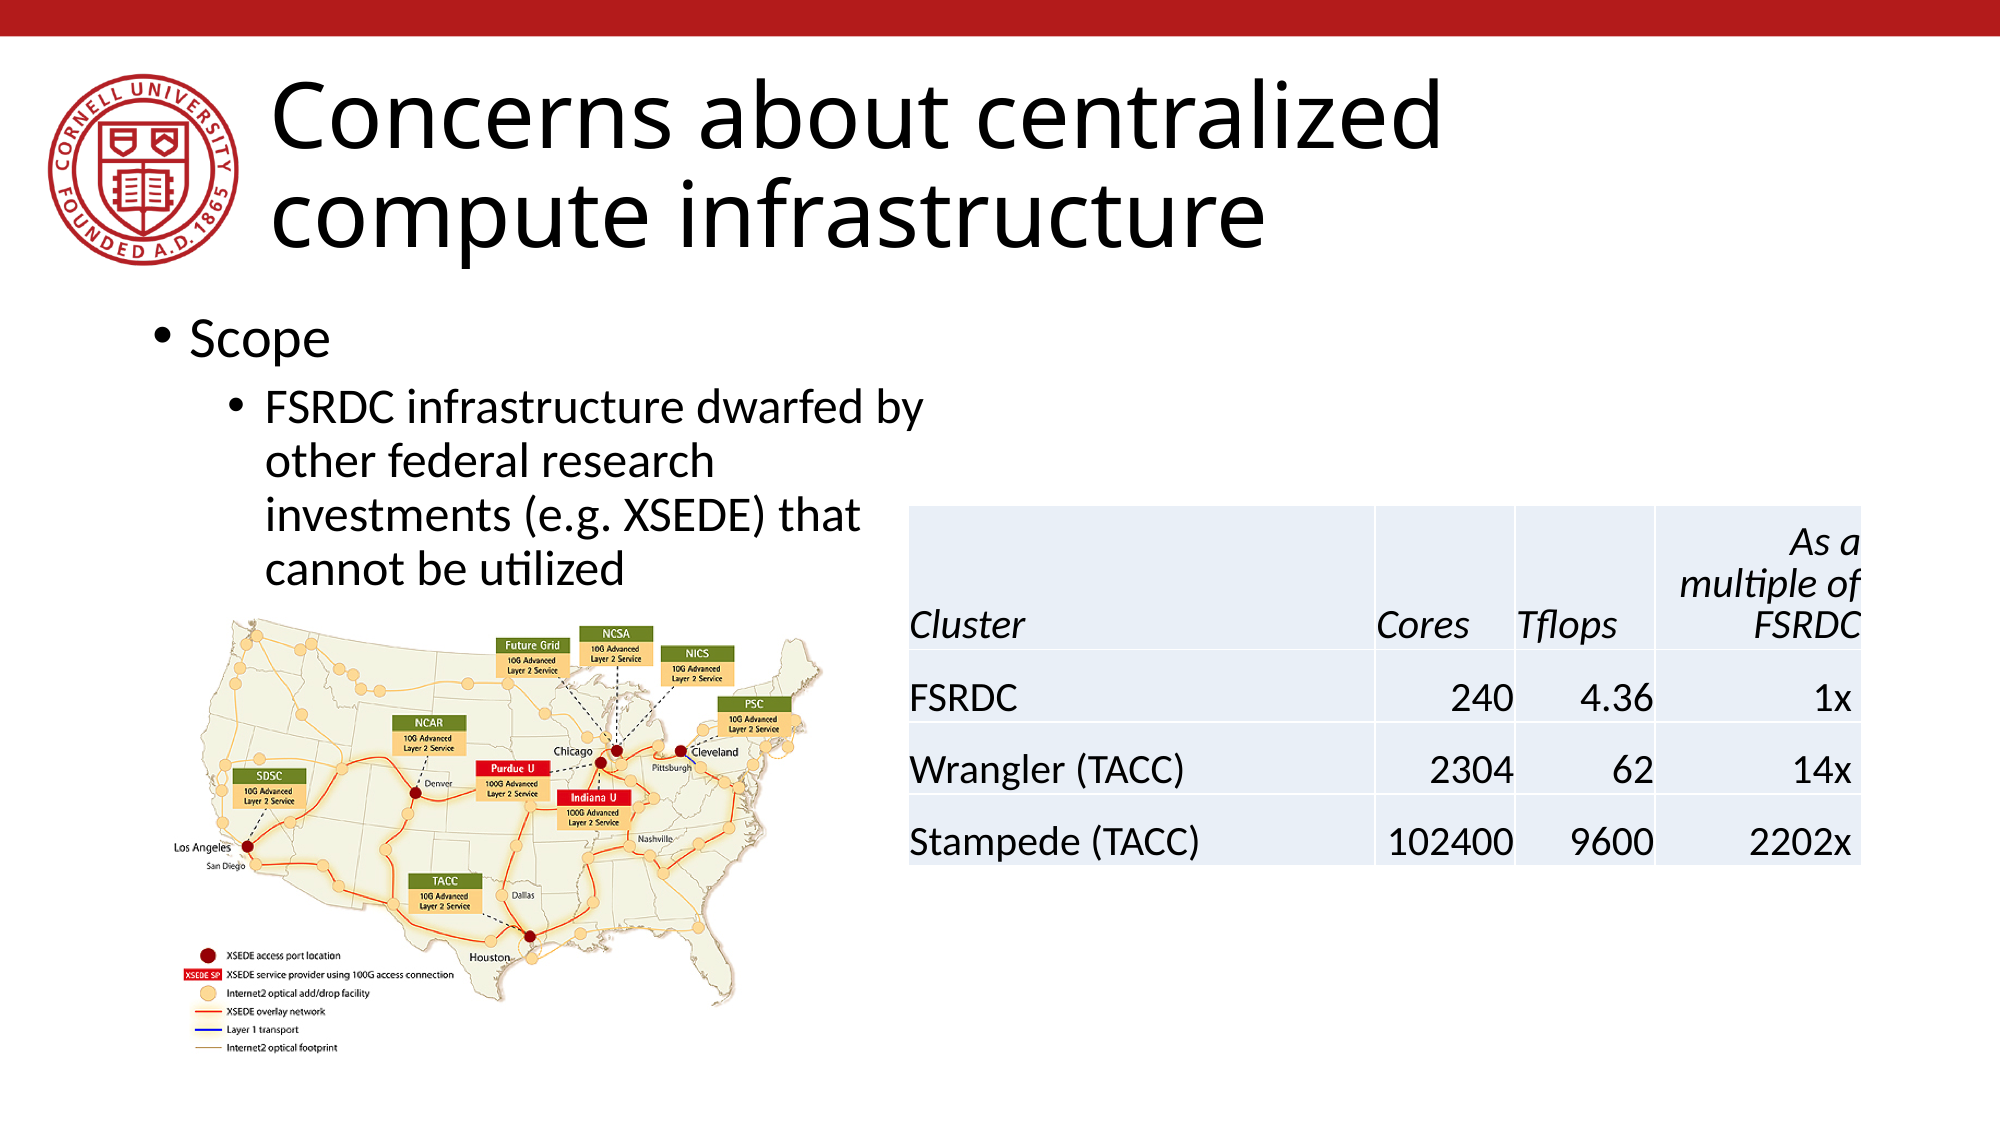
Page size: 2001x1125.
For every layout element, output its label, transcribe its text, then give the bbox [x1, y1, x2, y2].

table_cell 2202x [1656, 795, 1861, 865]
table_cell Wrangler (TACC) [909, 723, 1374, 793]
table_header Cores [1376, 506, 1514, 649]
table_cell FSRDC [909, 650, 1374, 721]
picture [173, 616, 824, 1055]
table_cell 4.36 [1516, 650, 1654, 721]
picture [39, 65, 254, 274]
table_cell Stampede (TACC) [909, 795, 1374, 865]
table_cell 1x [1656, 650, 1861, 721]
table_cell 62 [1516, 723, 1654, 793]
table_cell 240 [1376, 650, 1514, 721]
title Concerns about centralized compute infrastructure [254, 59, 1863, 278]
table_header Tflops [1516, 506, 1654, 649]
table_cell 14x [1656, 723, 1861, 793]
table_cell 2304 [1376, 723, 1514, 793]
table_header As a multiple of FSRDC [1656, 506, 1861, 649]
table_cell 102400 [1376, 795, 1514, 865]
table_cell 9600 [1516, 795, 1654, 865]
table_header Cluster [909, 506, 1374, 649]
list Scope FSRDC infrastructure dwarfed by other federal research investments (e.g. XSEDE) that cannot be utilized [137, 299, 988, 1014]
